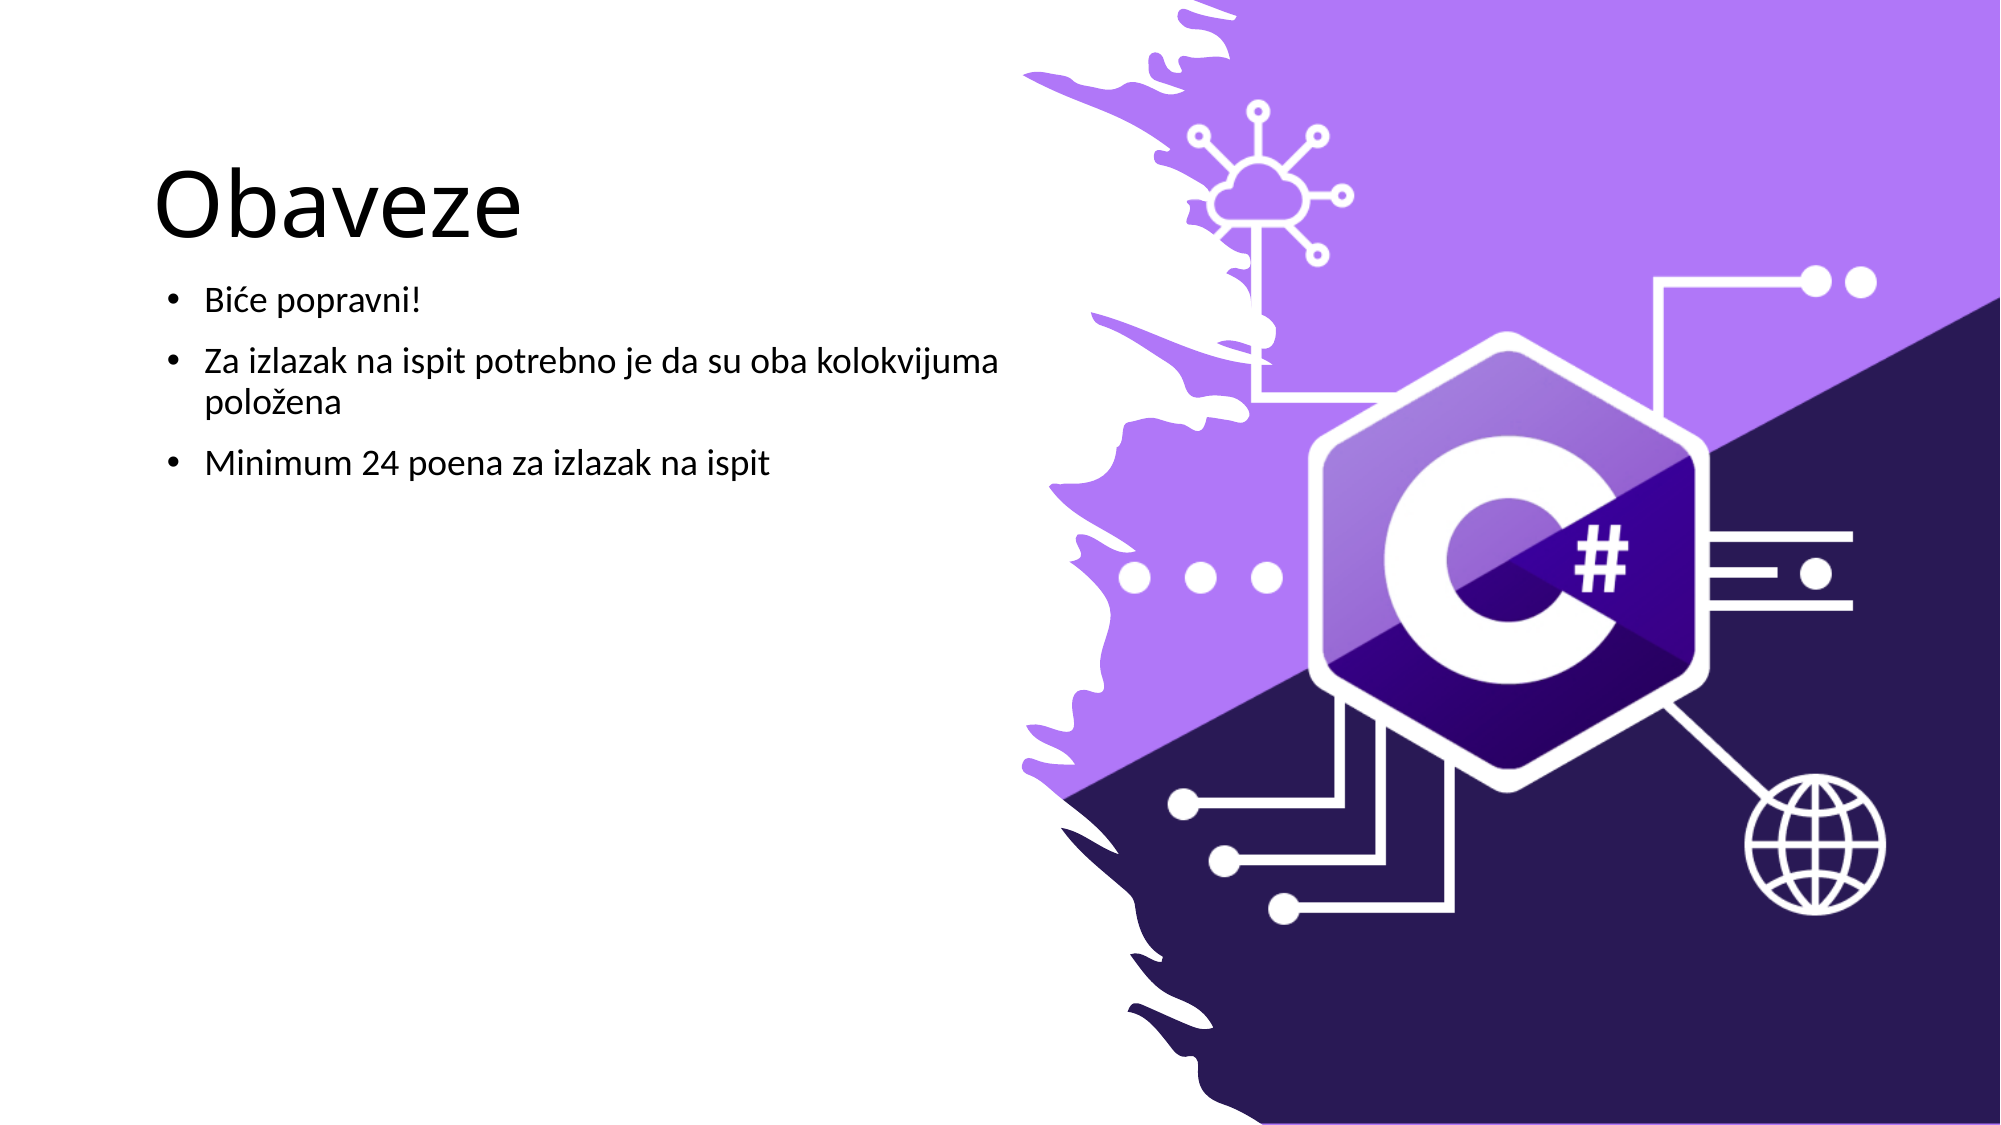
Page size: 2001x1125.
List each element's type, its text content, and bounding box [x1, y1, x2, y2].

picture [1021, 0, 2000, 1125]
list Biće popravni! Za izlazak na ispit potrebno je da su oba kolokvijuma položena Minimum 24 poena za izlazak na ispit [151, 272, 1021, 904]
title Obaveze [137, 59, 999, 357]
